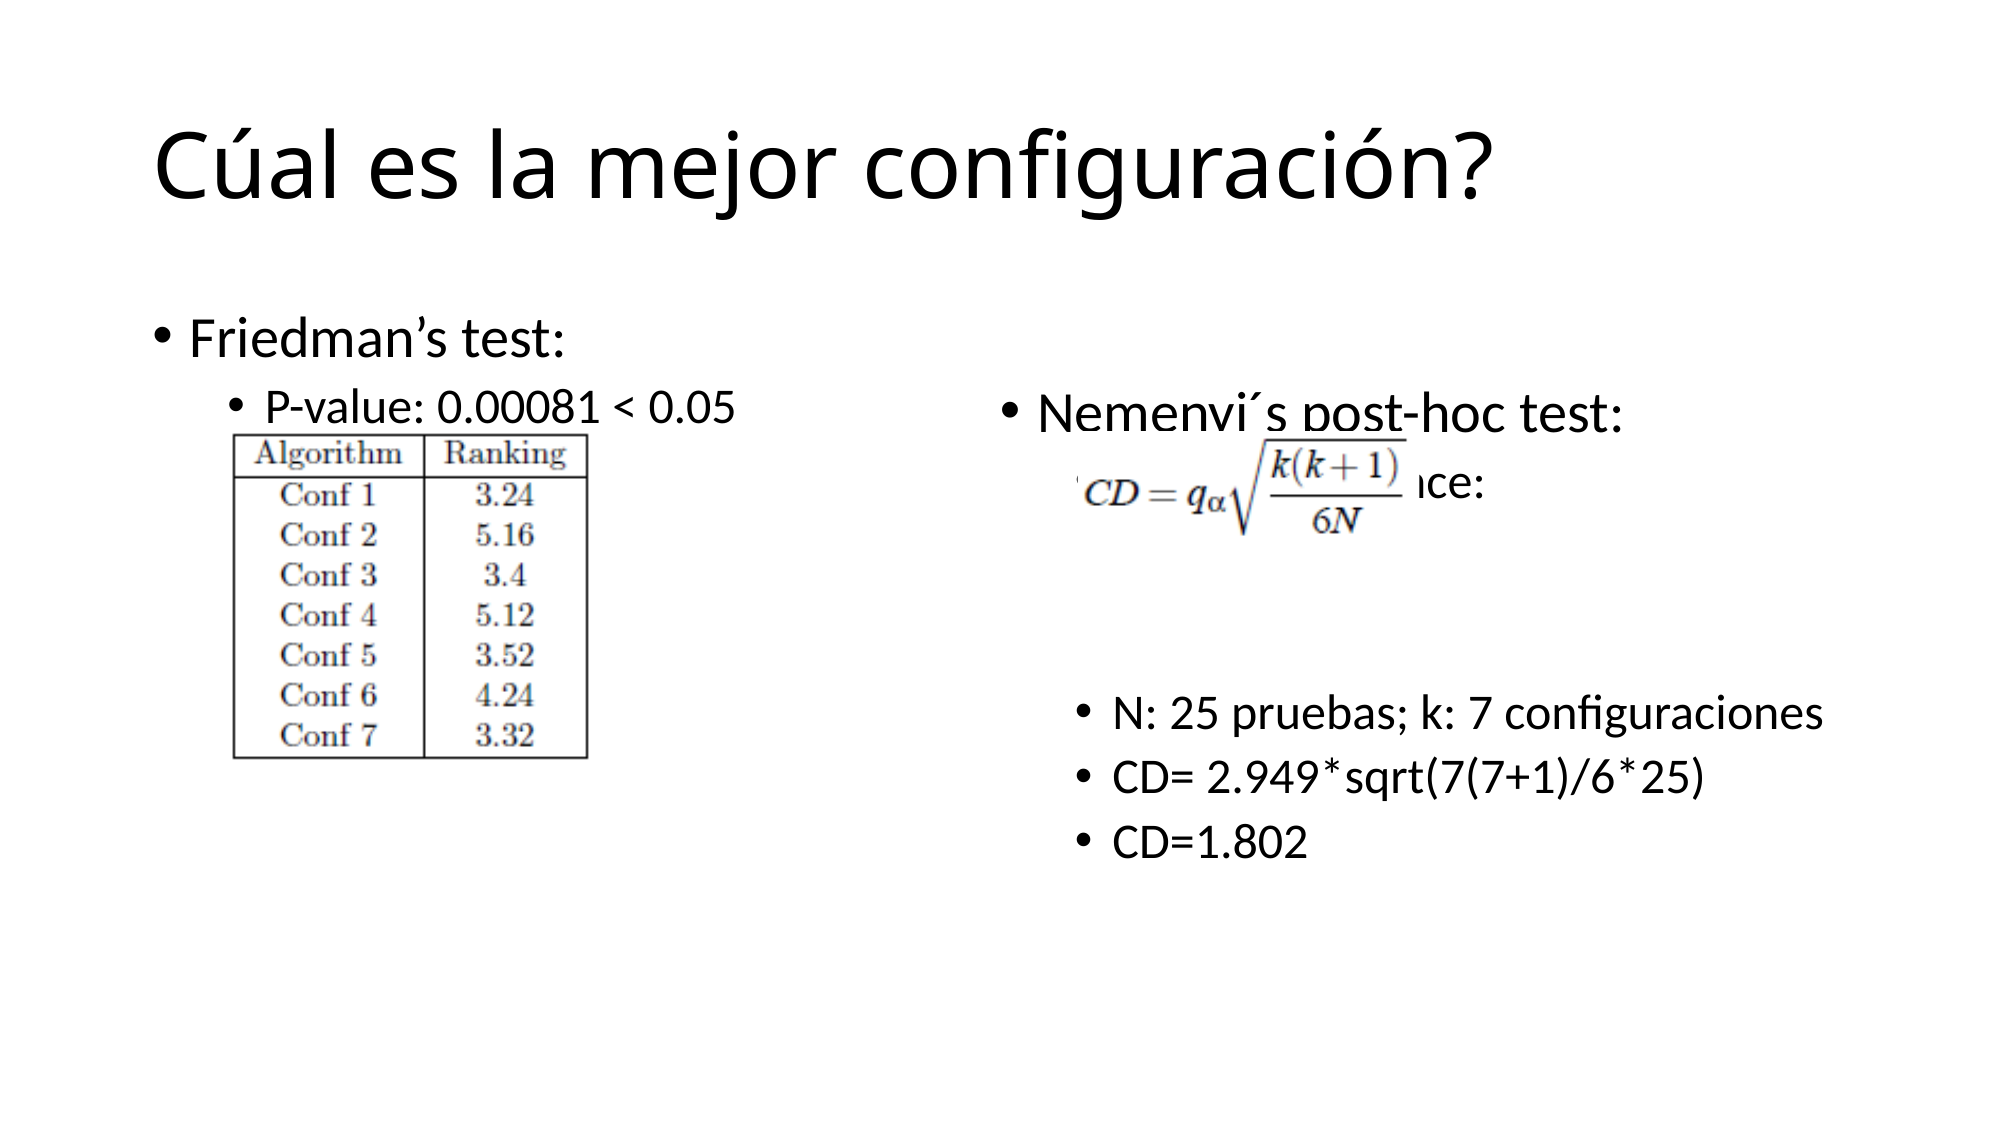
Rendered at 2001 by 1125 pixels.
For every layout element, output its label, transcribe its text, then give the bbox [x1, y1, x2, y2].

title Cúal es la mejor configuración? [137, 59, 1863, 278]
picture [1077, 431, 1420, 551]
list Friedman’s test: P-value: 0.00081 < 0.05 Nemenyi´s post-hoc test: Critical Difference: N: 25 pruebas; k: 7 configuraciones CD= 2.949*sqrt(7(7+1)/6*25) CD=1.802 [137, 299, 1863, 1014]
picture [225, 424, 593, 768]
